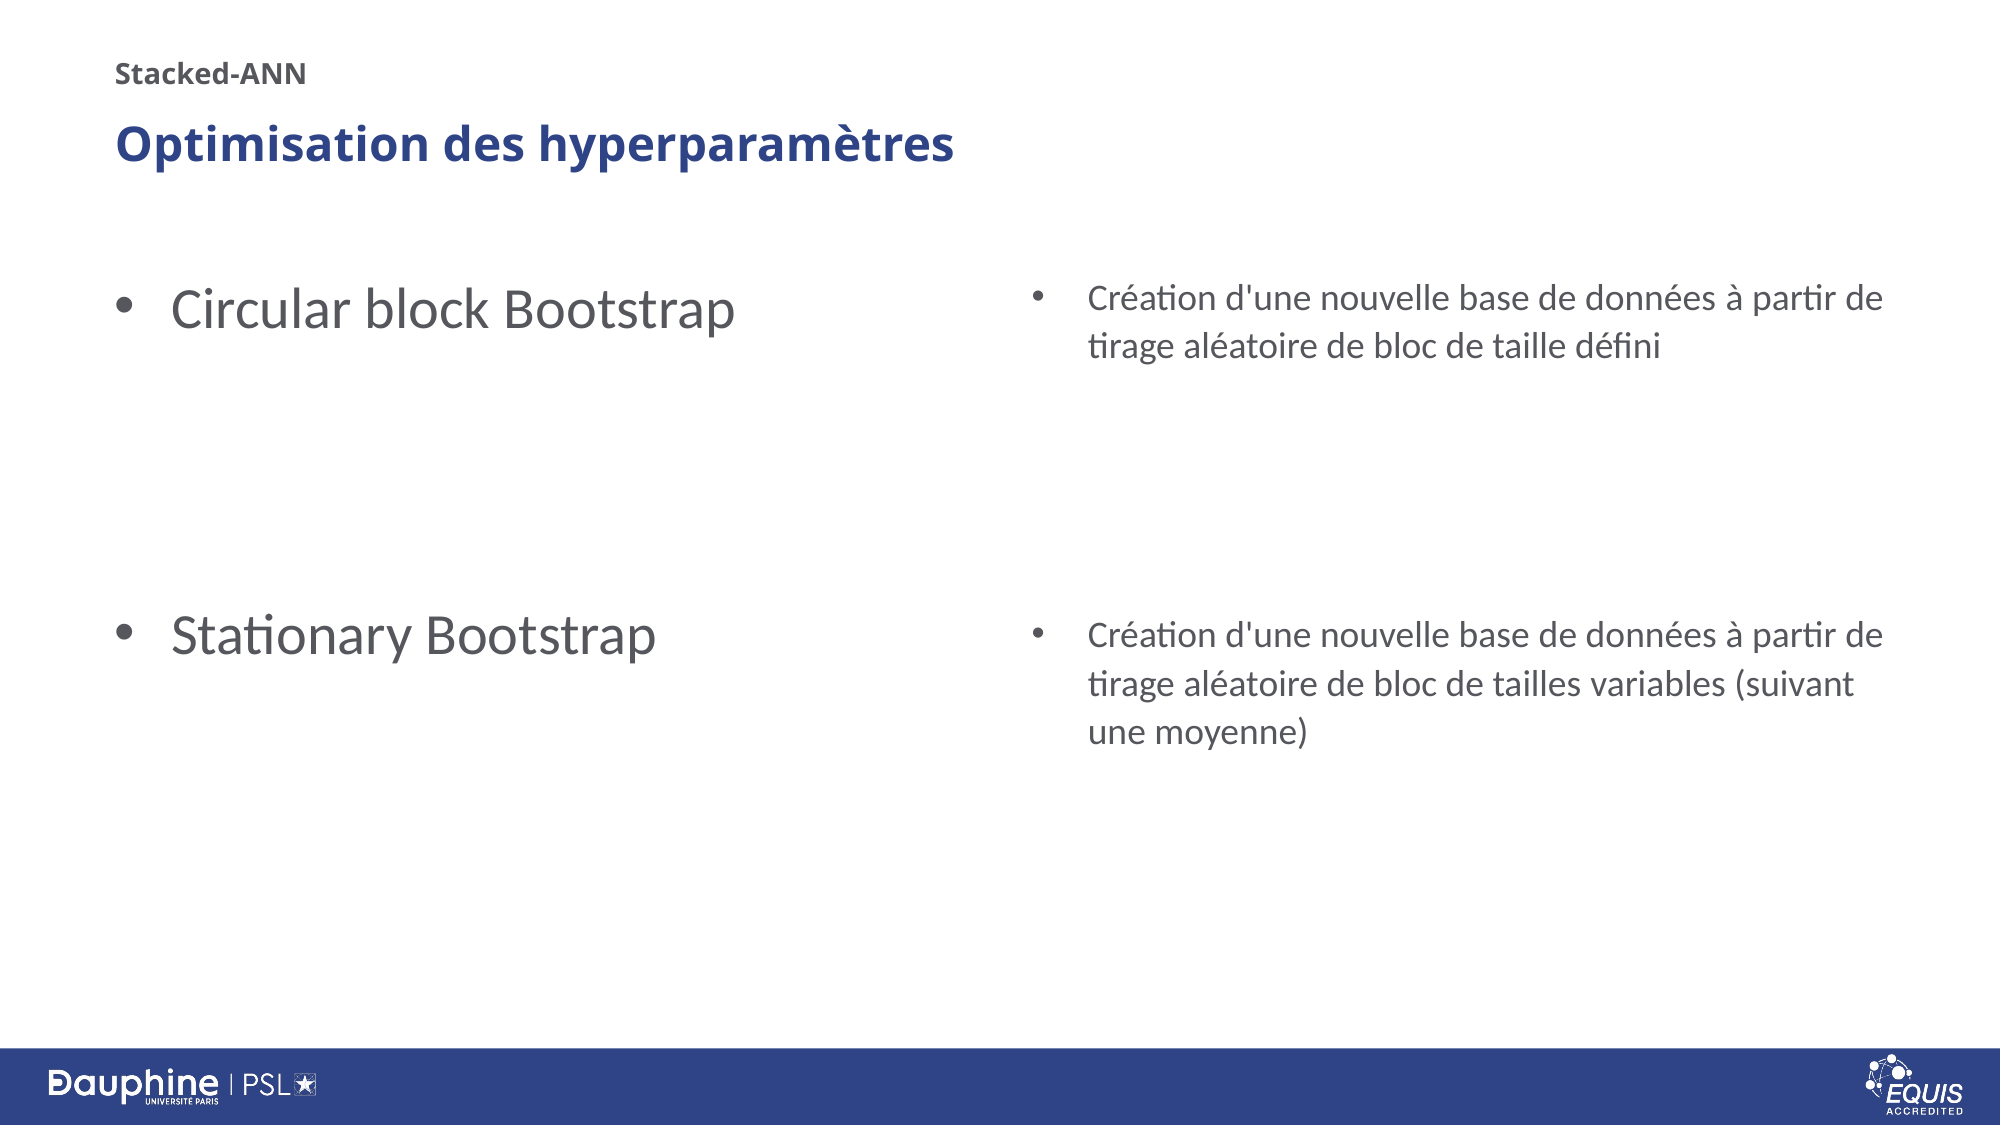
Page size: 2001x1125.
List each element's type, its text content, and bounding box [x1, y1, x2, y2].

picture [43, 1063, 321, 1110]
list Circular block Bootstrap Stationary Bootstrap [99, 262, 984, 1005]
list Création d'une nouvelle base de données à partir de tirage aléatoire de bloc de taille défini Création d'une nouvelle base de données à partir de tirage aléatoire de bloc de tailles variables (suivant une moyenne) [1016, 262, 1900, 1005]
list Stacked-ANN [99, 47, 1709, 104]
title Optimisation des hyperparamètres [99, 103, 1900, 182]
